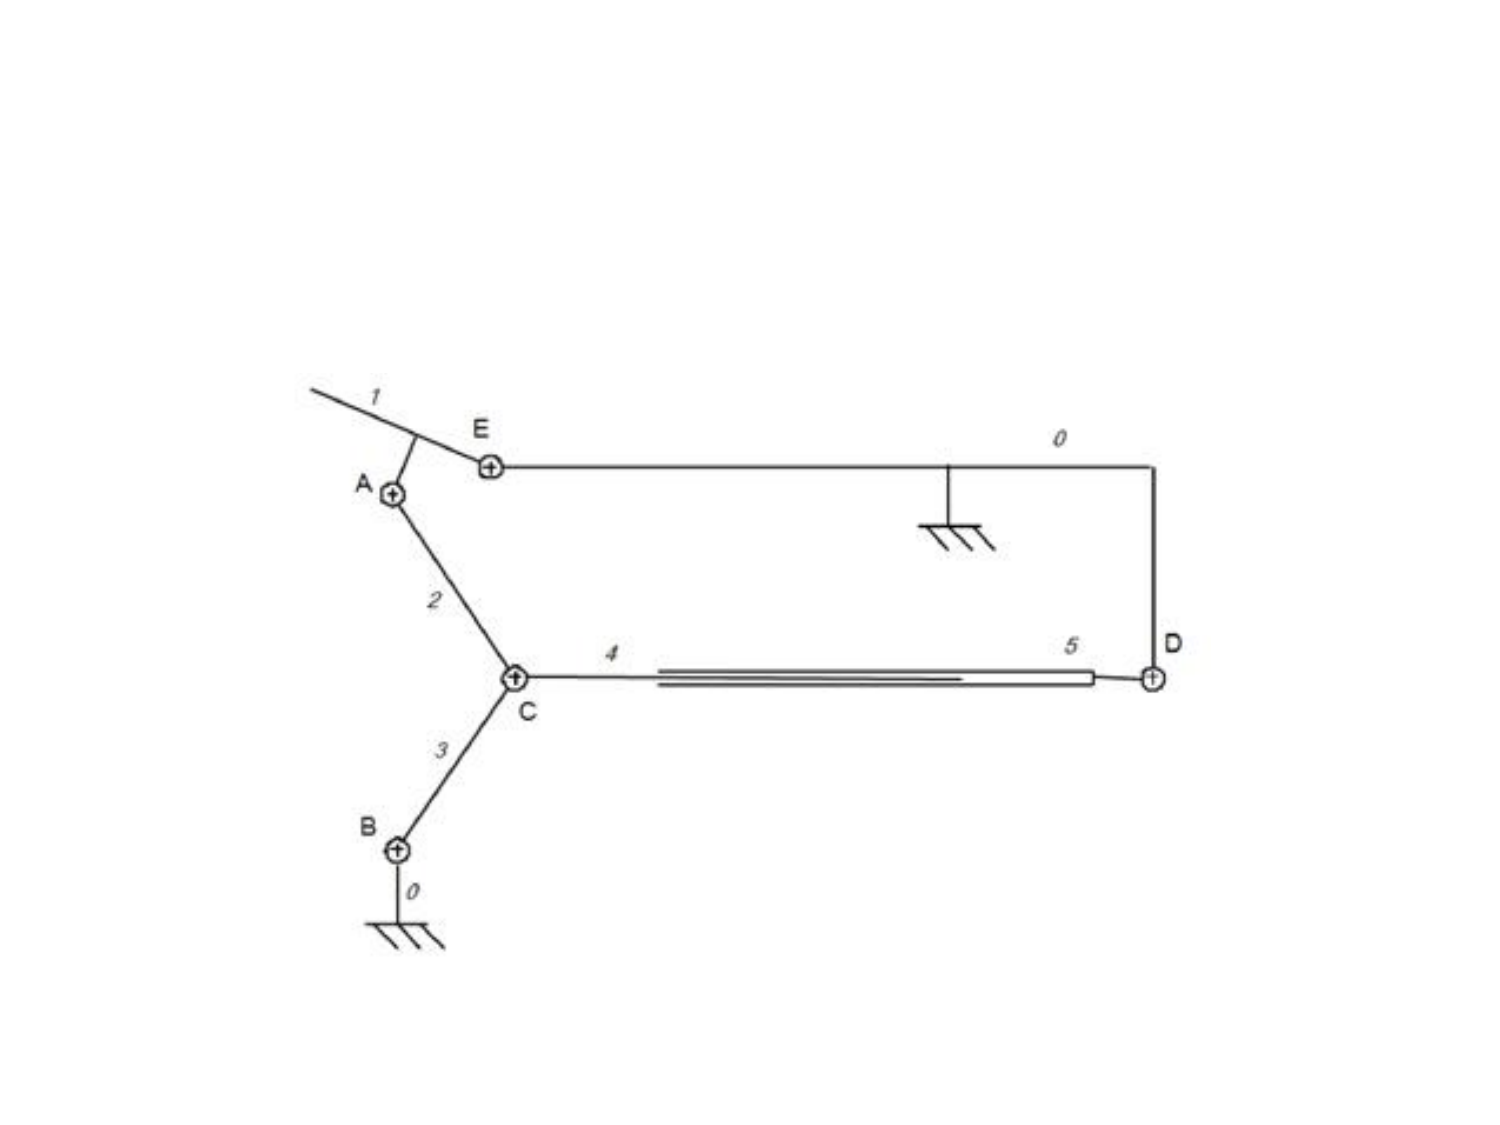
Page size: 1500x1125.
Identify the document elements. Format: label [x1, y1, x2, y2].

picture [277, 373, 1211, 959]
